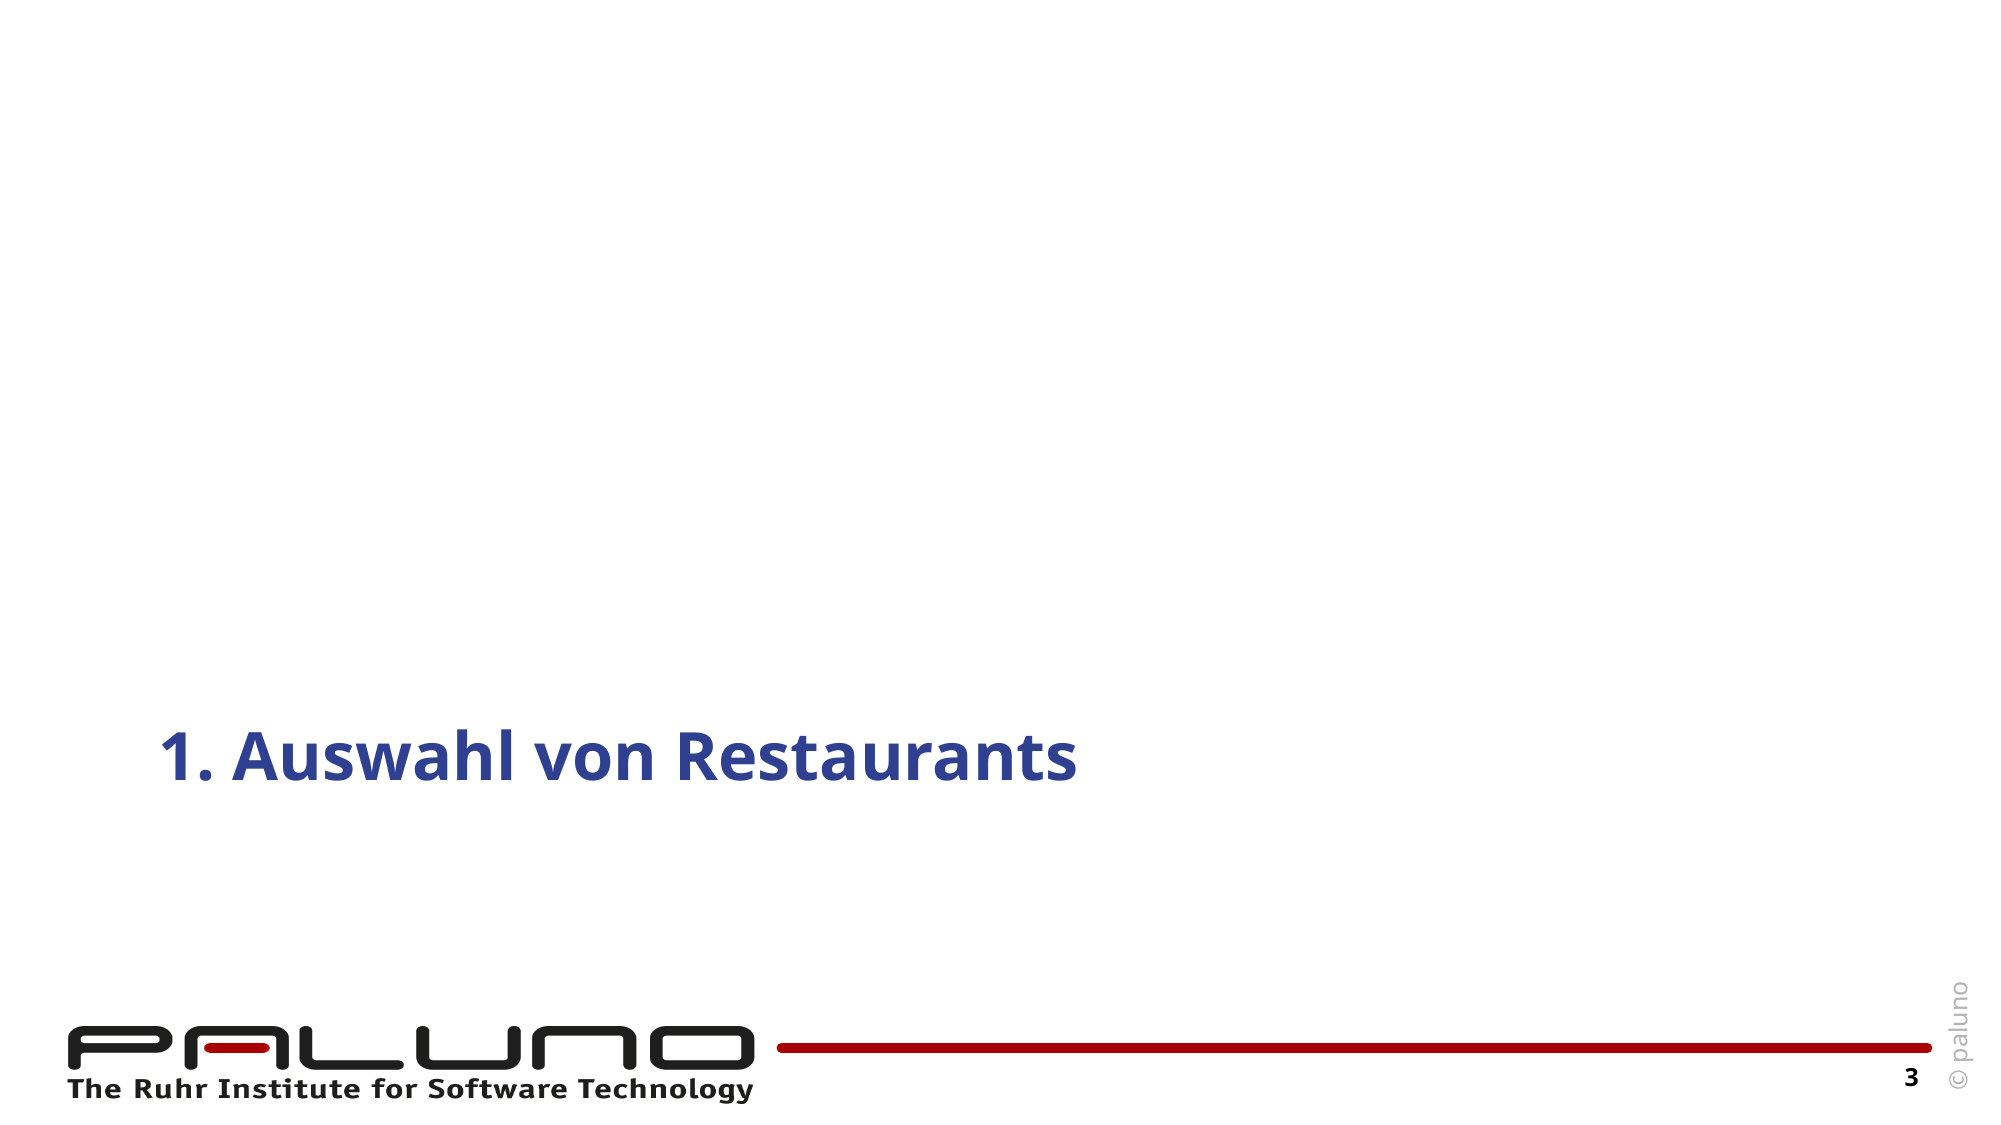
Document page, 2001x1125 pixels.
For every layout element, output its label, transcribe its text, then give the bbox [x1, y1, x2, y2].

title 1. Auswahl von Restaurants [158, 722, 1859, 947]
picture [66, 1025, 755, 1105]
slide_number 3 [1764, 1054, 1934, 1098]
